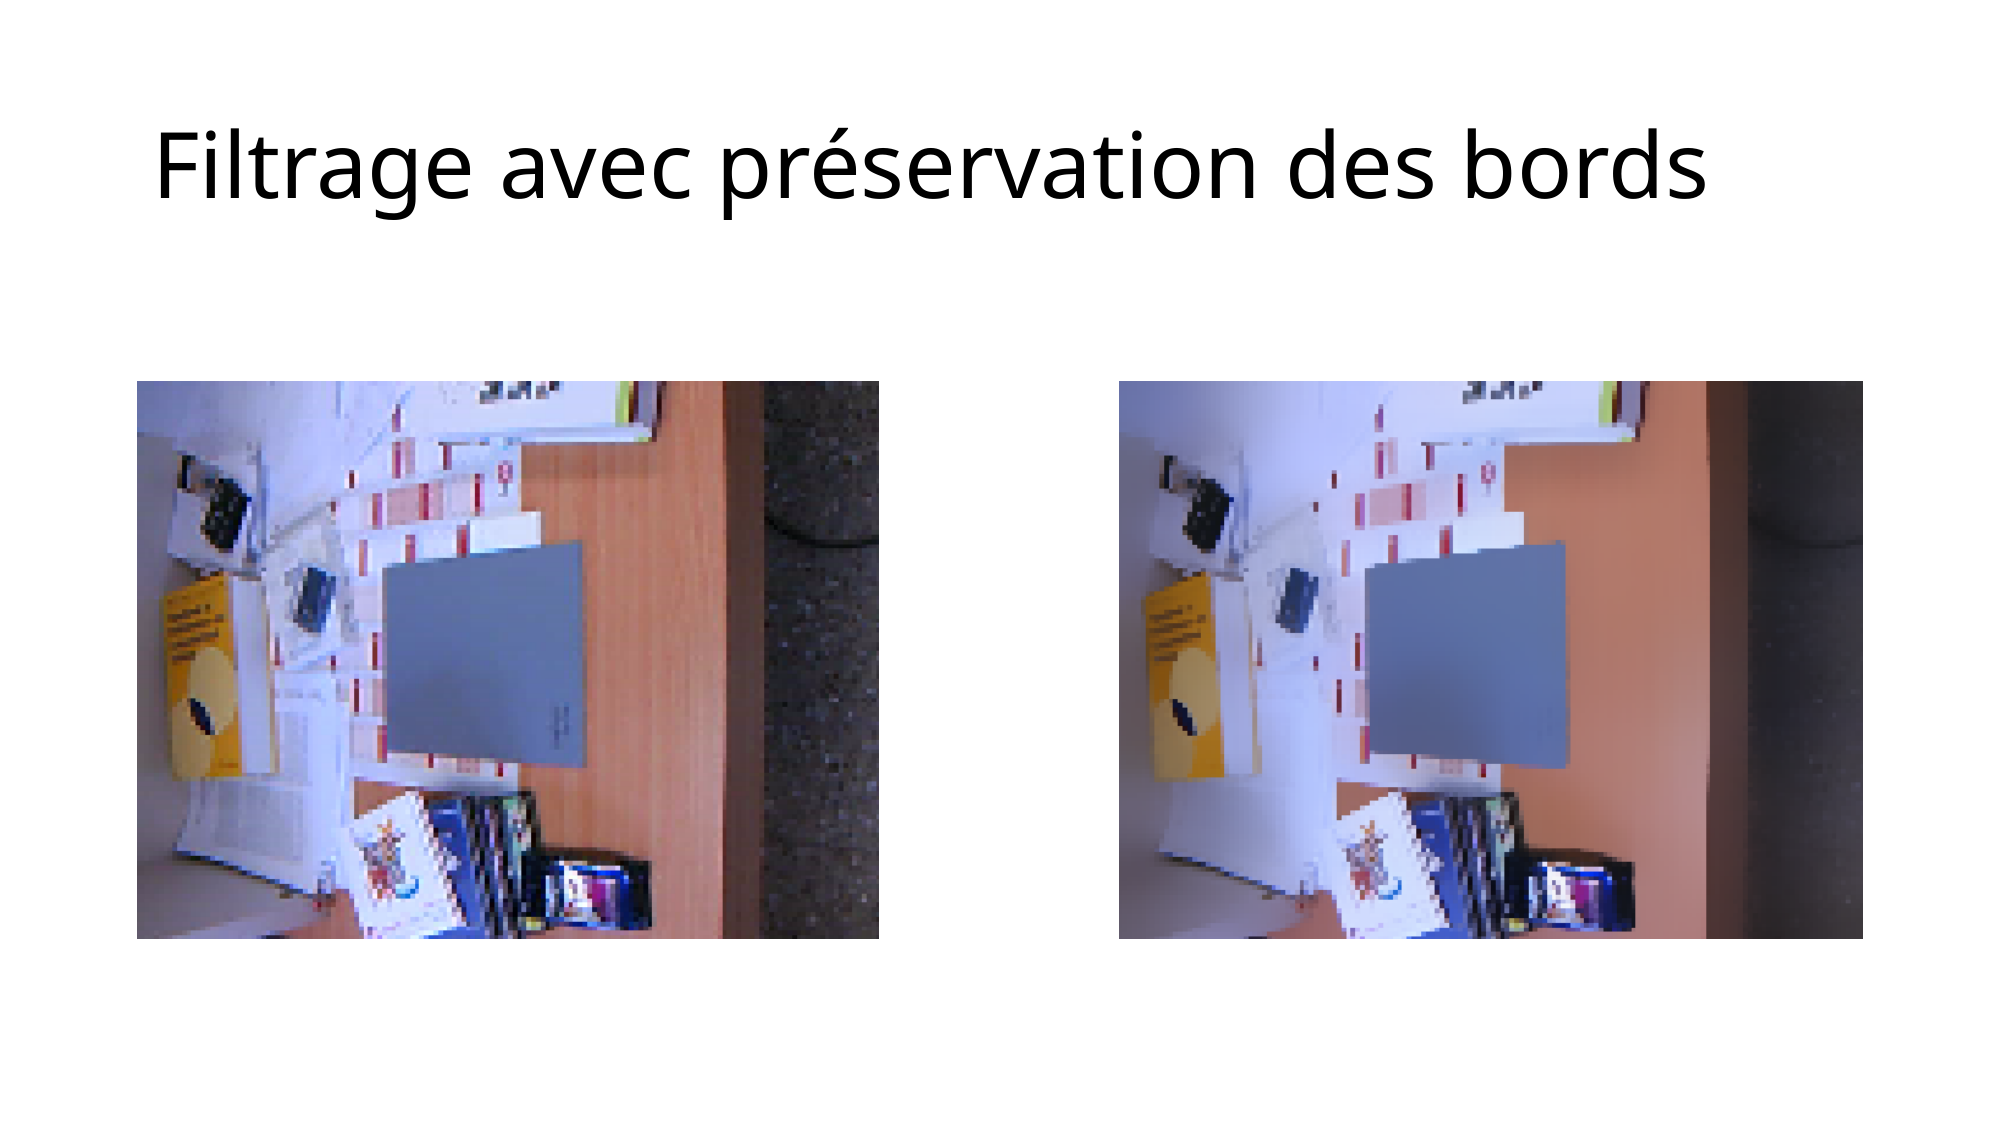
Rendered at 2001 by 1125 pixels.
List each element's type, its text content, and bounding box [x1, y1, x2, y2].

title Filtrage avec préservation des bords [137, 59, 1863, 278]
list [137, 381, 879, 939]
picture [1119, 381, 1863, 939]
